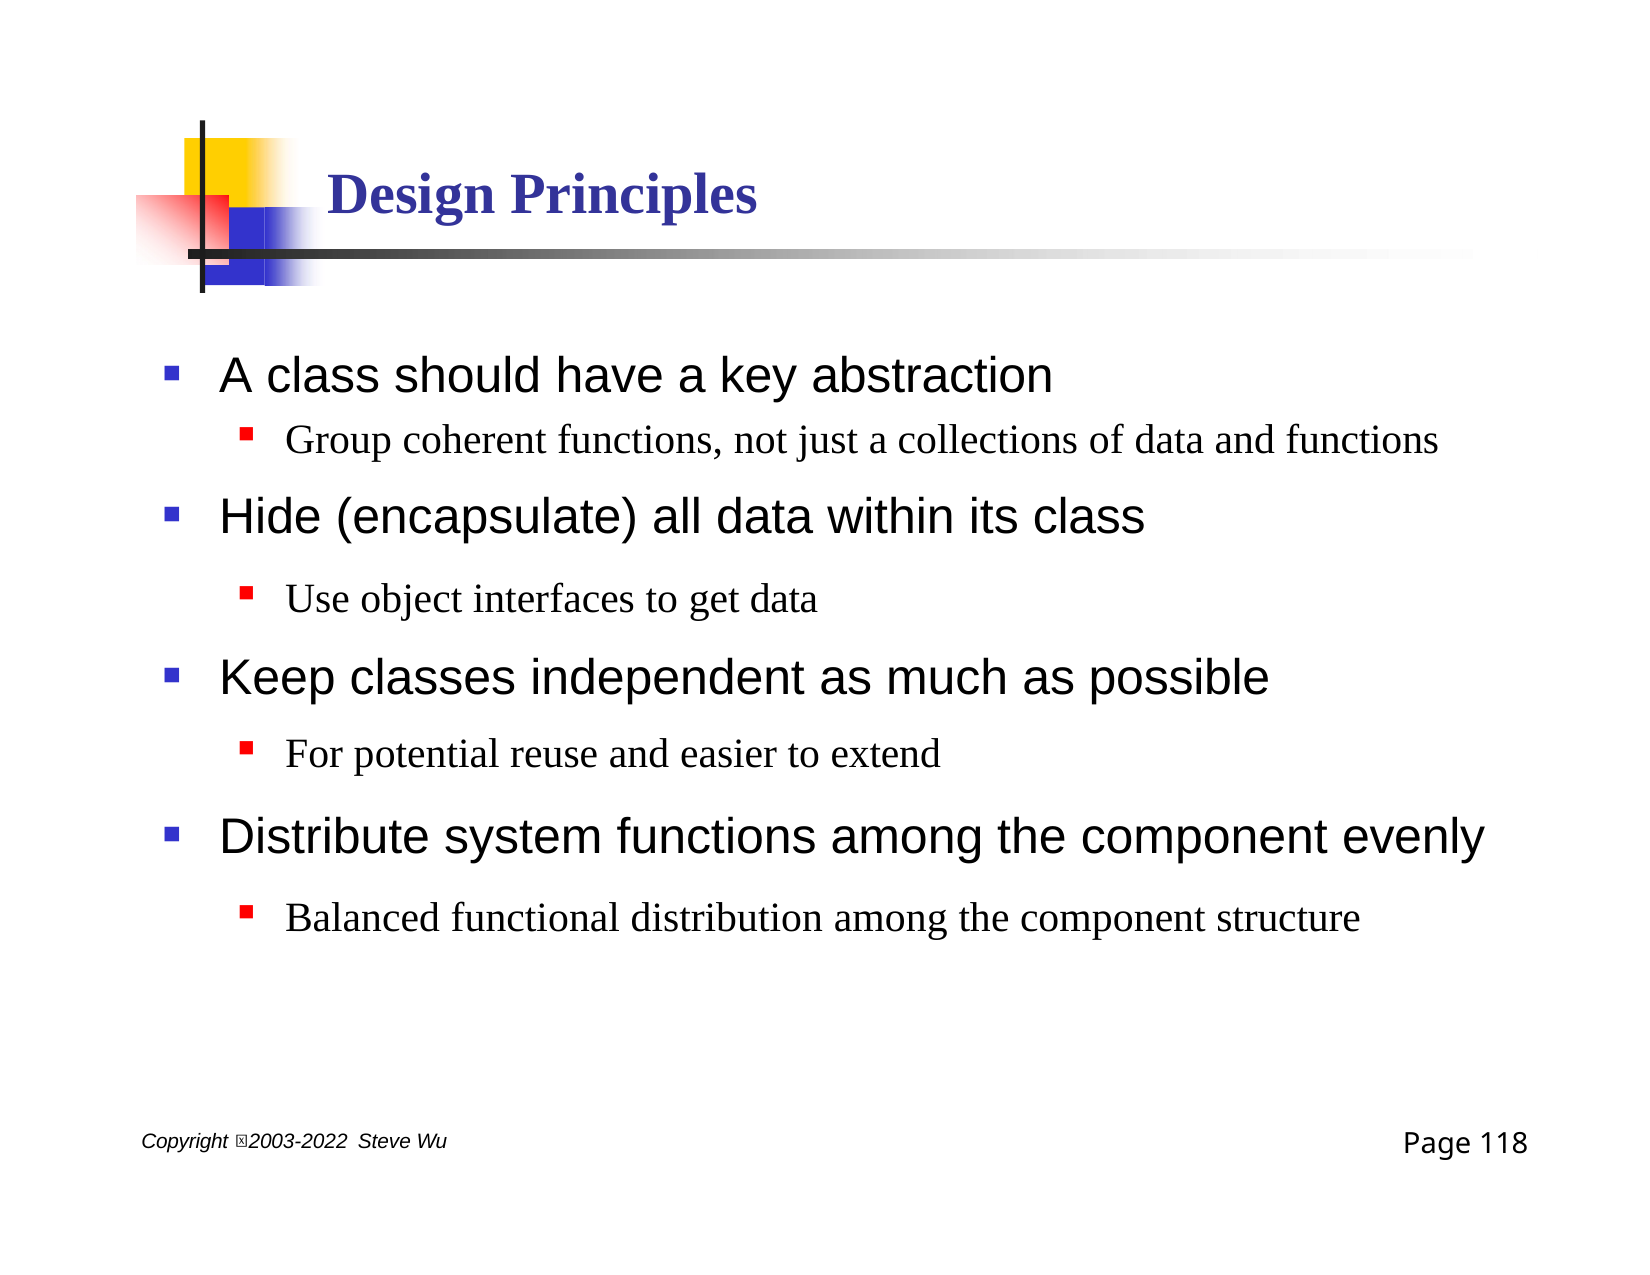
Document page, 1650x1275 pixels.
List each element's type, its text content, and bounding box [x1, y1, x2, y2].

footer Copyright 2003-2022 Steve Wu [139, 1126, 461, 1275]
title Design Principles [276, 110, 1548, 368]
text_box A class should have a key abstraction Group coherent functions, not just a collections of data and functions Hide (encapsulate) all data within its class Use object interfaces to get data Keep classes independent as much as possible For potential reuse and easier to extend Distribute system functions among the component evenly Balanced functional distribution among the component structure [160, 328, 1489, 940]
slide_number Page 118 [1400, 1122, 1531, 1275]
picture [206, 138, 276, 286]
picture [136, 195, 199, 286]
